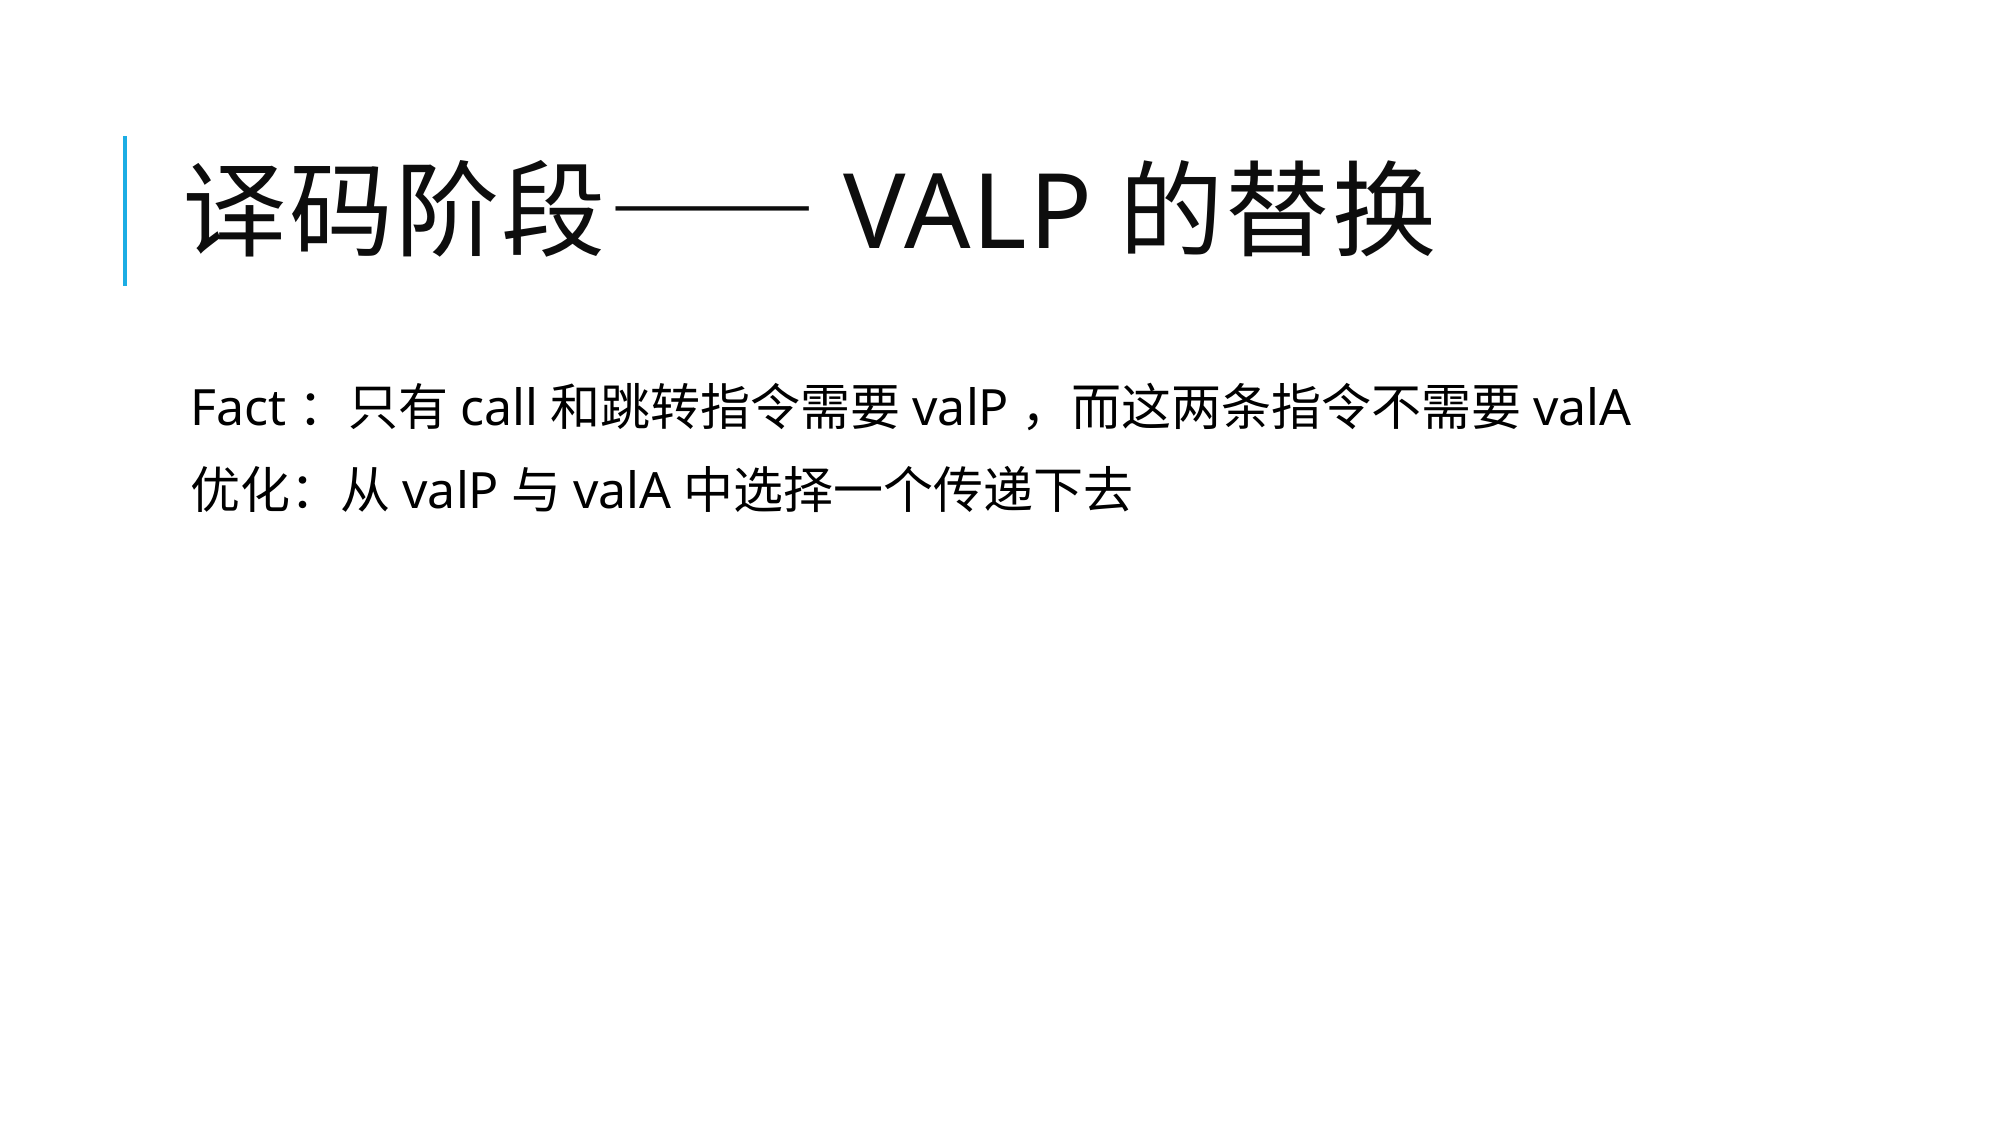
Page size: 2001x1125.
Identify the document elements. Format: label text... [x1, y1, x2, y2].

title 译码阶段——valp的替换 [168, 96, 1763, 342]
list Fact：只有call和跳转指令需要valP，而这两条指令不需要valA 优化：从valP与valA中选择一个传递下去 [168, 375, 1763, 1035]
